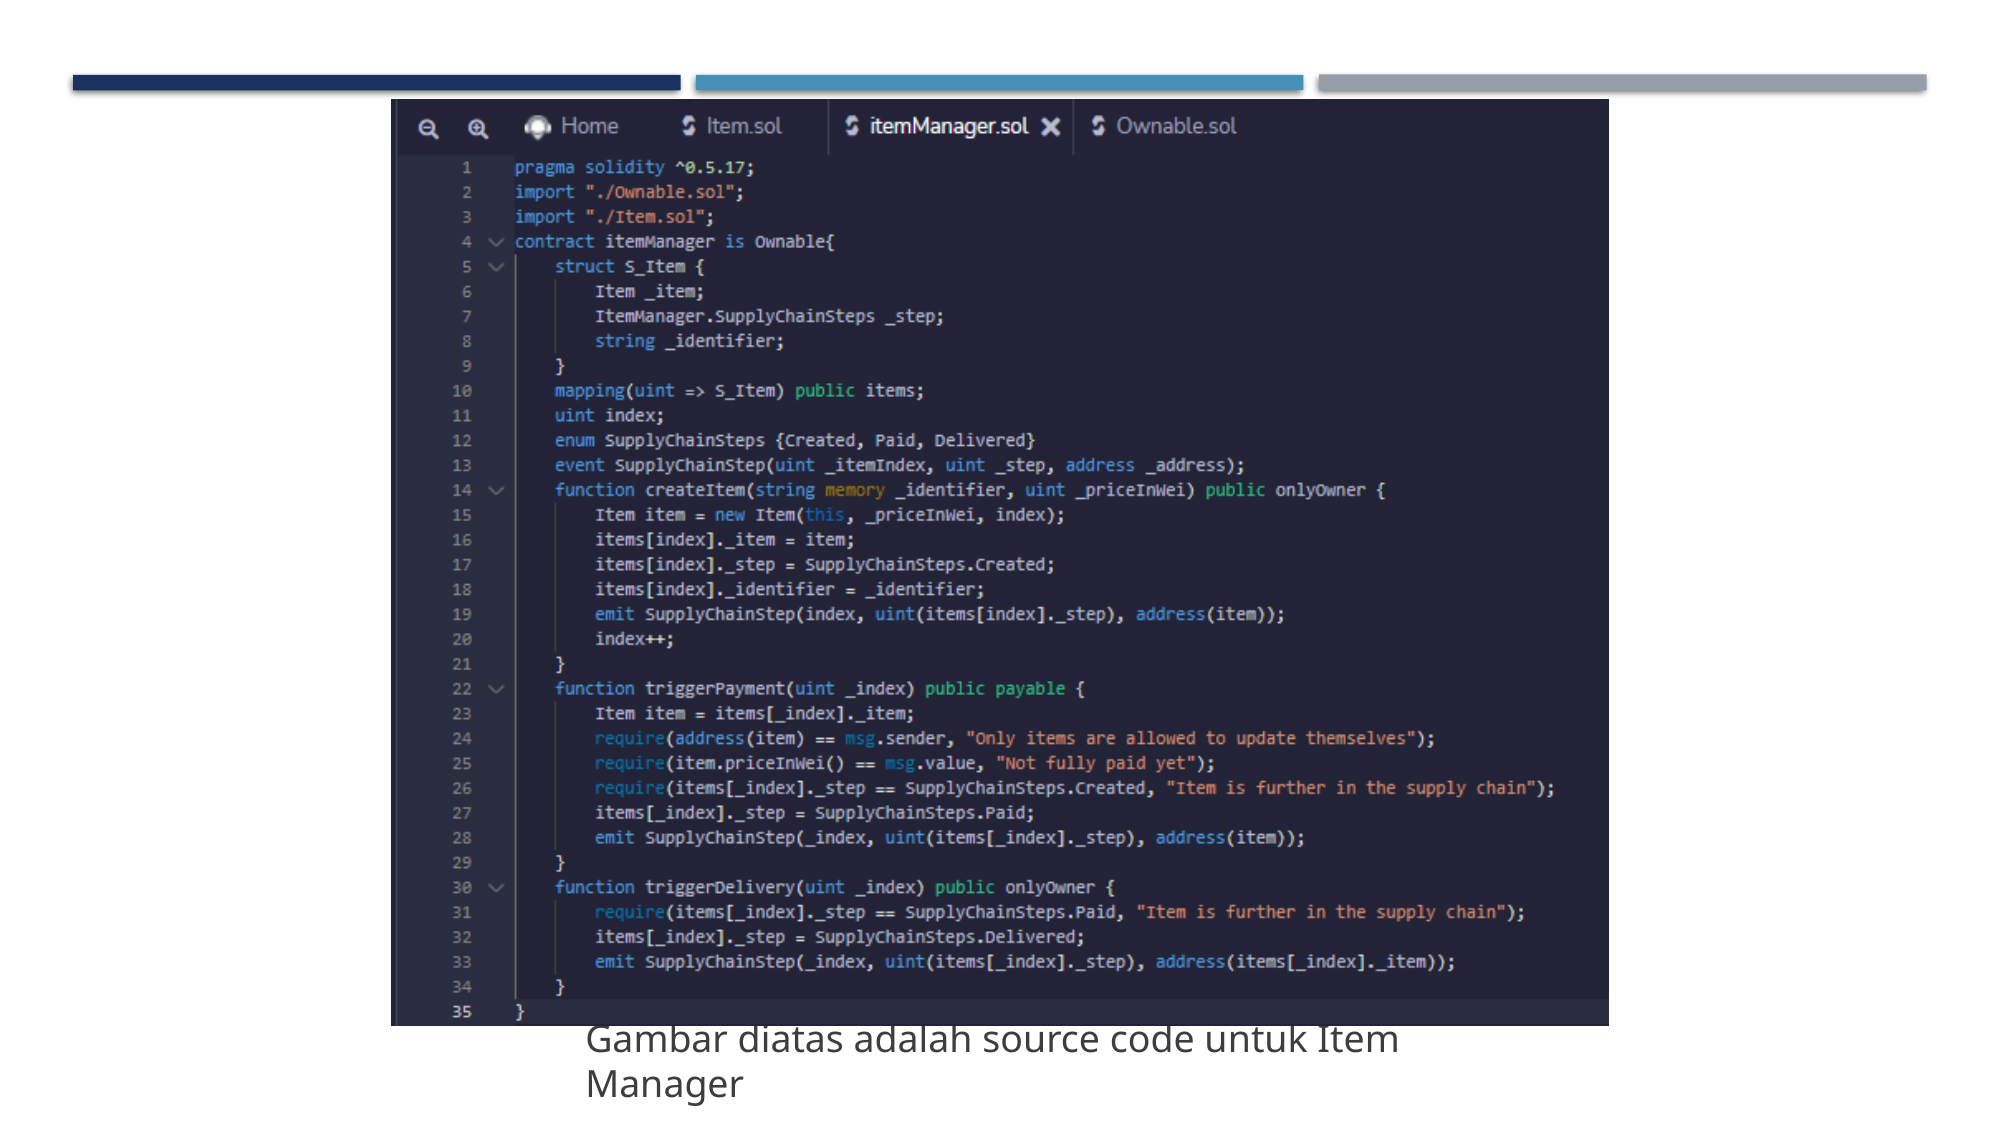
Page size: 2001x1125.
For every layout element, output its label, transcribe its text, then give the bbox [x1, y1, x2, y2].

picture [390, 98, 1610, 1027]
text_box Gambar diatas adalah source code untuk Item Manager [570, 1037, 1540, 1125]
